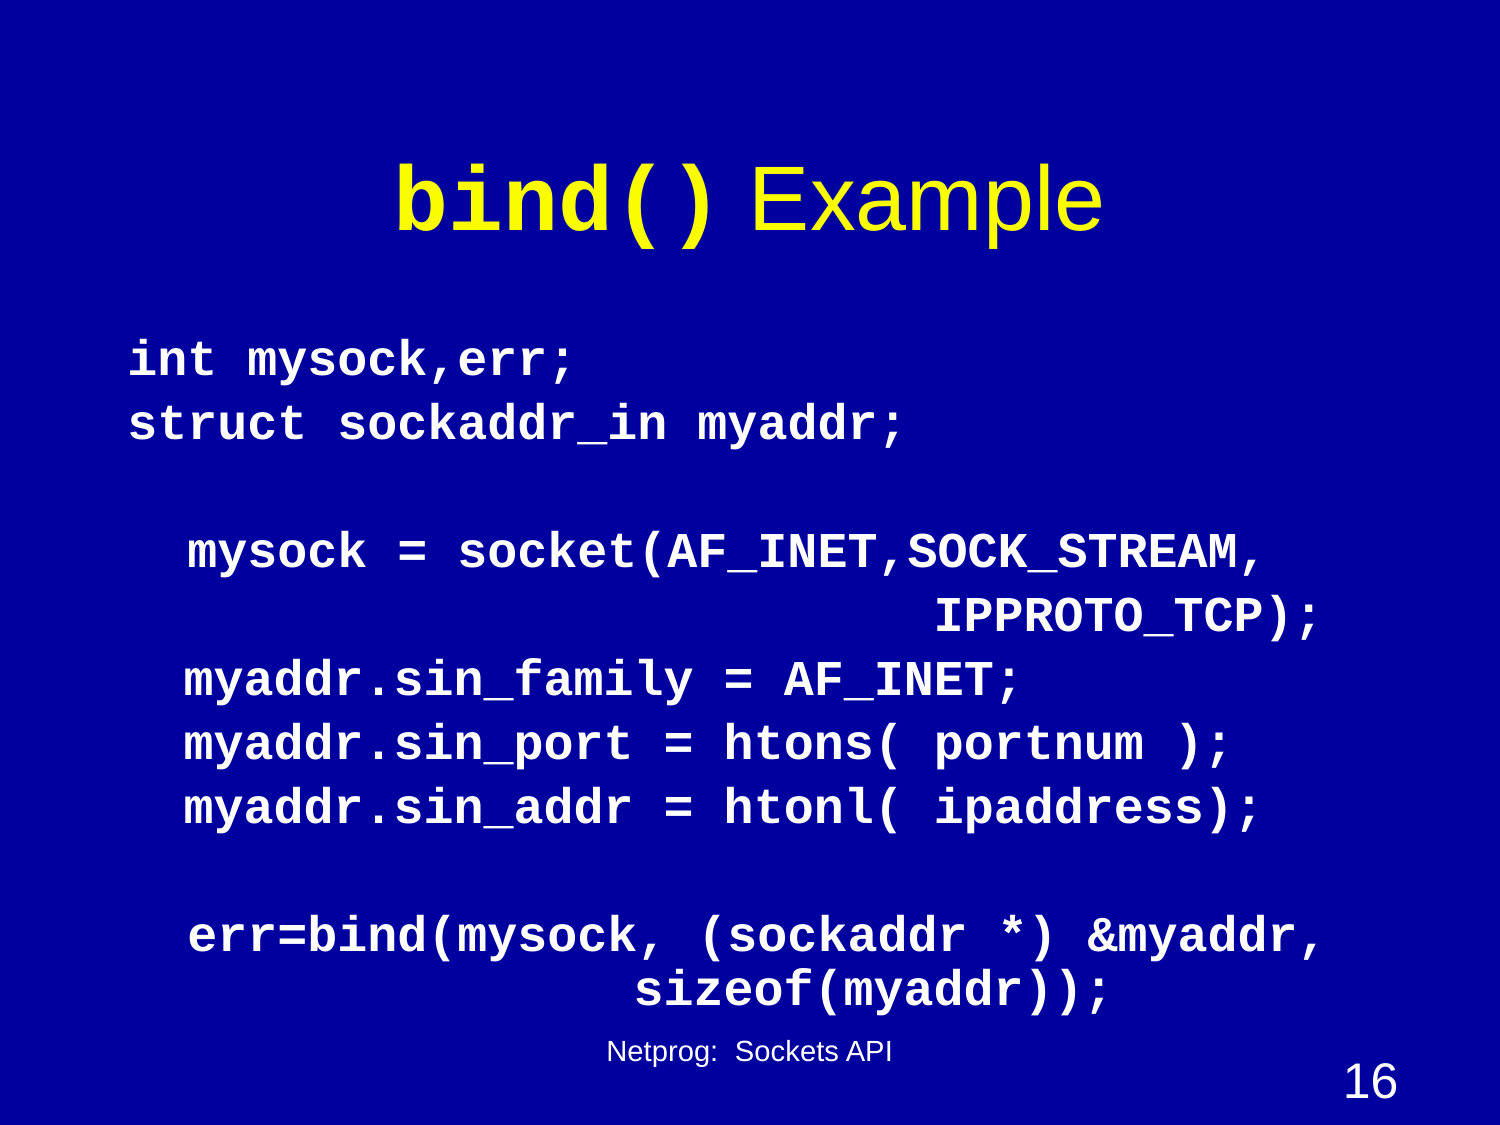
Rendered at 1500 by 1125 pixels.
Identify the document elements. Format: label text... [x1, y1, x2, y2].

footer Netprog: Sockets API [437, 1024, 1063, 1101]
list int mysock,err; struct sockaddr_in myaddr; mysock = socket(AF_INET,SOCK_STREAM, IPPROTO_TCP); myaddr.sin_family = AF_INET; myaddr.sin_port = htons( portnum ); myaddr.sin_addr = htonl( ipaddress); err=bind(mysock, (sockaddr *) &myaddr, sizeof(myaddr)); [111, 324, 1388, 1001]
title bind() Example [111, 99, 1388, 288]
